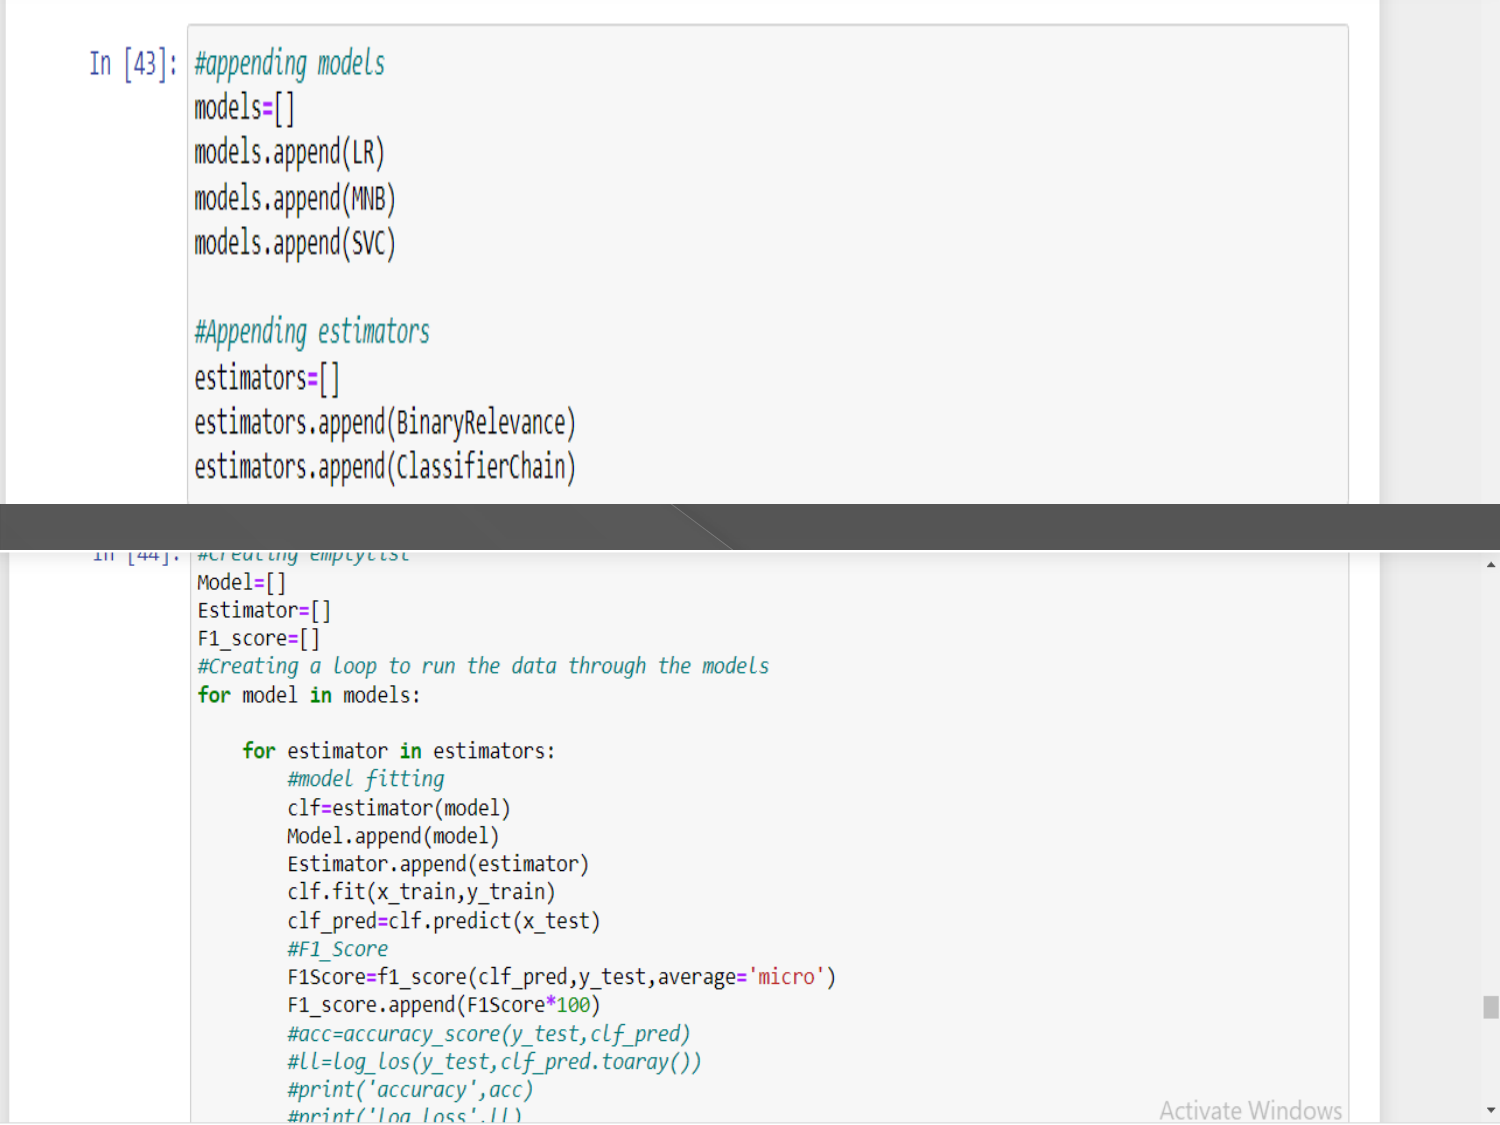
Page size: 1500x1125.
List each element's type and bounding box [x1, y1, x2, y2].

picture [0, 550, 1500, 1125]
list [0, 0, 1500, 504]
